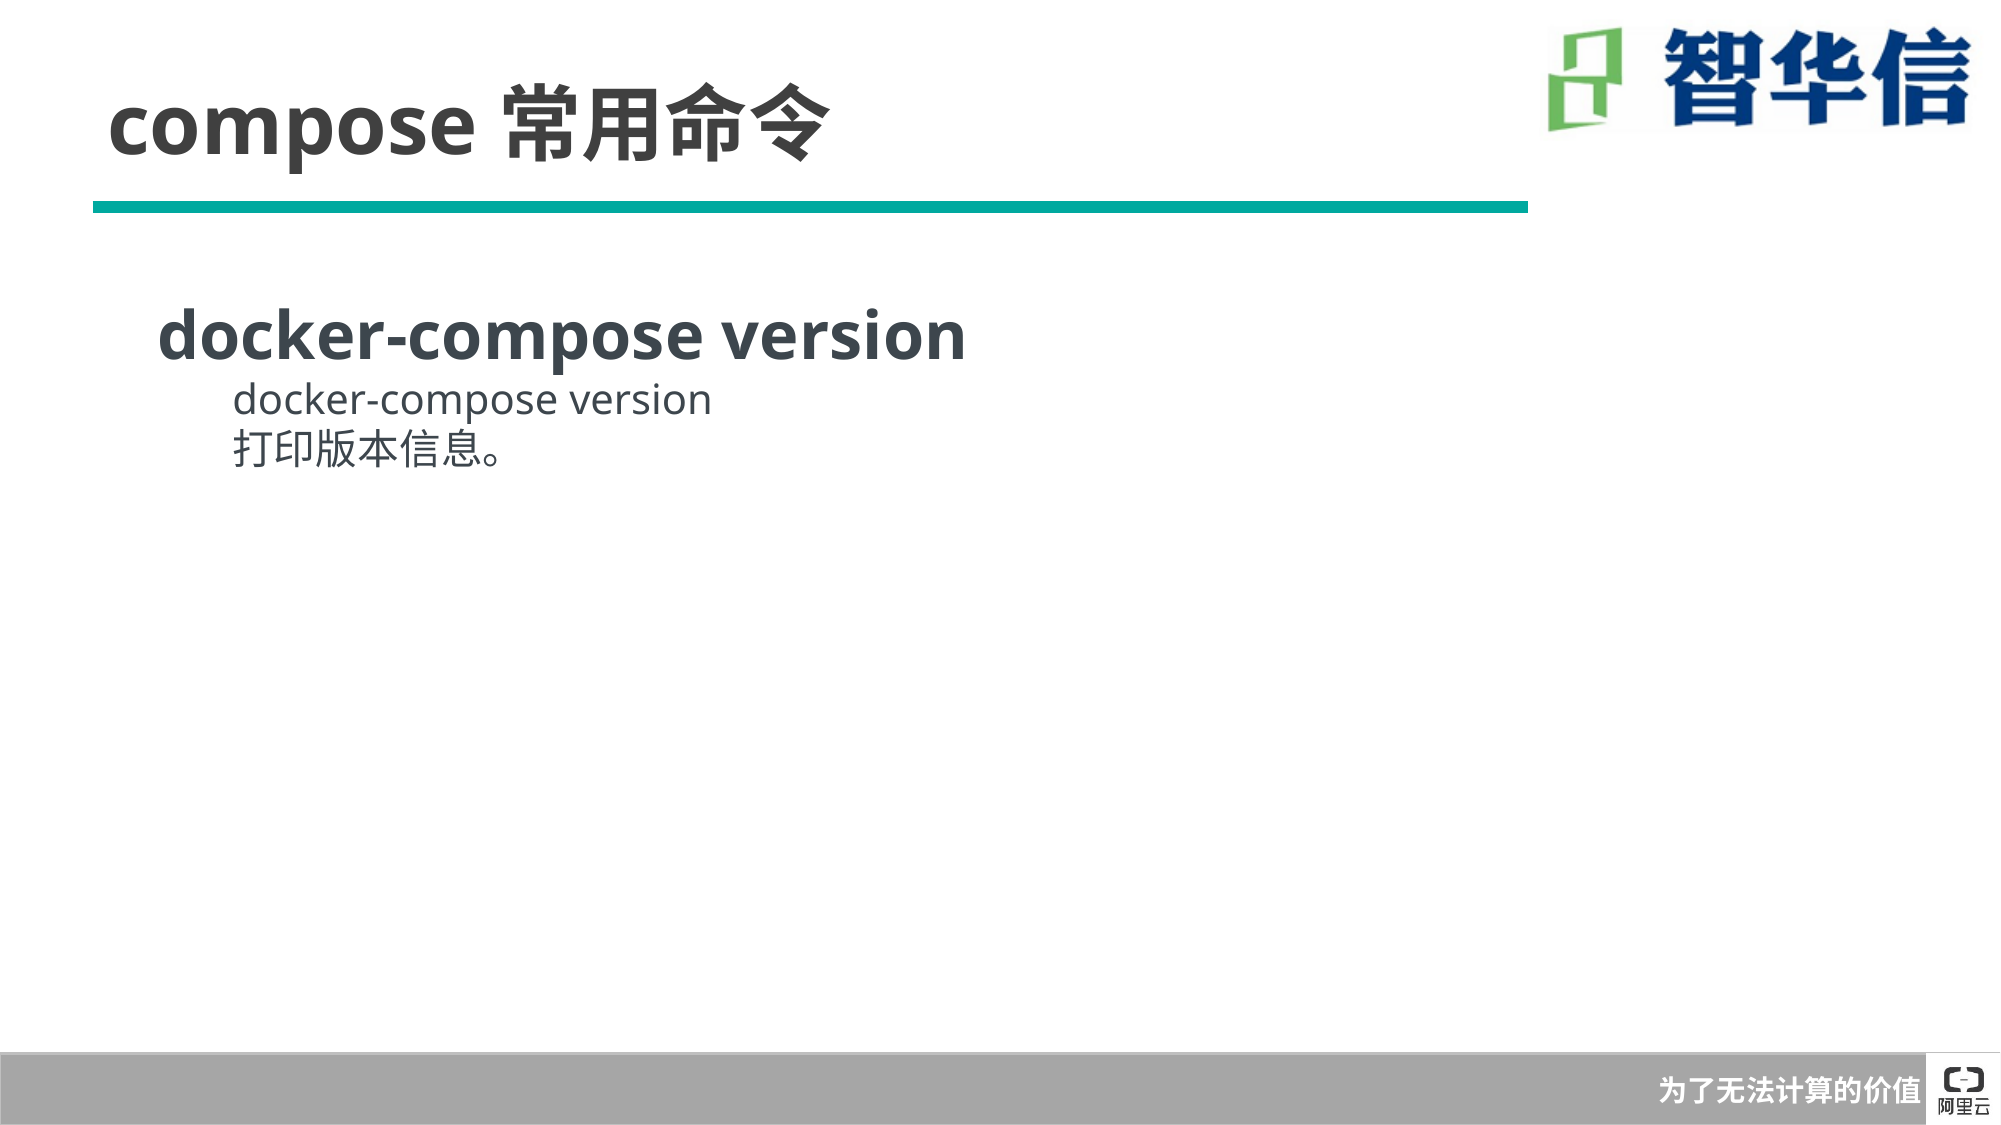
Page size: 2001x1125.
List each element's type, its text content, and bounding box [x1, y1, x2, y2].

text_box docker-compose version docker-compose version 打印版本信息。 [142, 285, 1578, 481]
picture [1926, 1053, 2001, 1125]
text_box compose常用命令 [92, 61, 1469, 181]
picture [1539, 19, 1987, 141]
